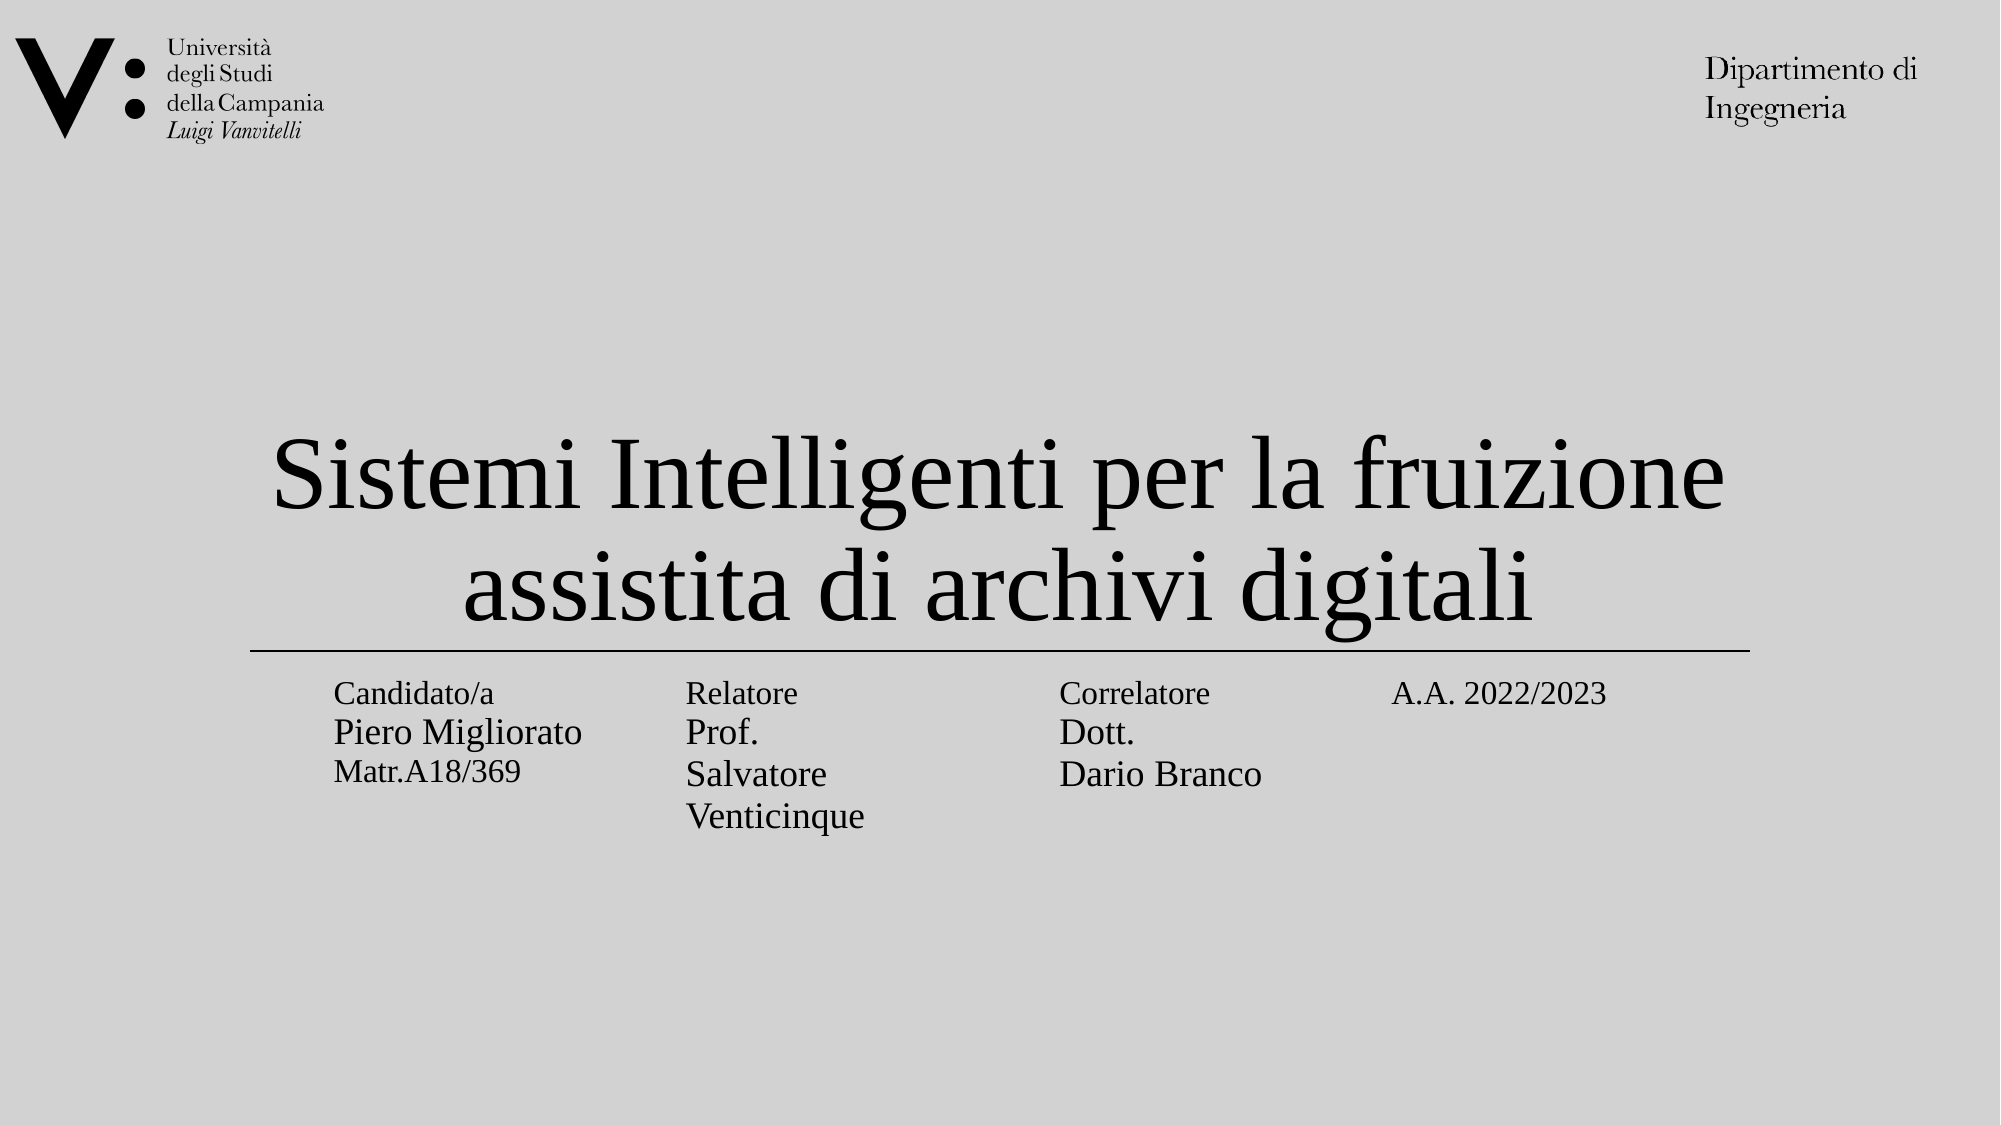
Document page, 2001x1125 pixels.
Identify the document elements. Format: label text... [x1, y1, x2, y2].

picture [1629, 4, 1973, 160]
table_header Candidato/a Piero Migliorato Matr.A18/369 [310, 675, 662, 879]
table_header Correlatore Dott. Dario Branco [1036, 675, 1364, 879]
picture [15, 26, 365, 152]
title Sistemi Intelligenti per la fruizione assistita di archivi digitali [249, 259, 1750, 651]
table_header Relatore Prof. Salvatore Venticinque [662, 675, 1036, 879]
table_header A.A. 2022/2023 [1364, 675, 1716, 879]
